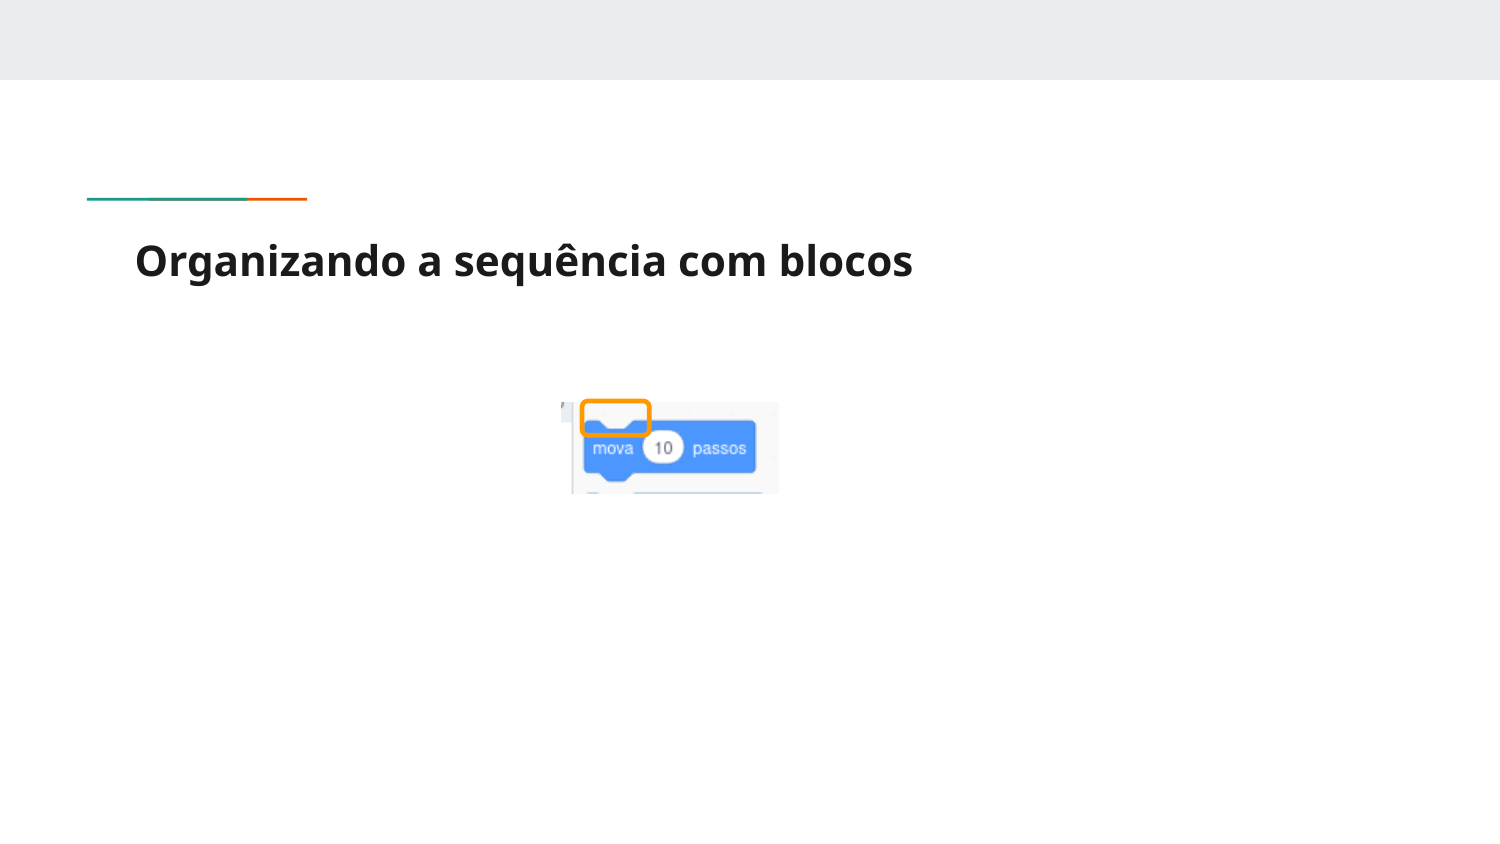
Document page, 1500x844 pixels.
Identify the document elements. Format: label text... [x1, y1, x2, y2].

picture [561, 402, 780, 494]
title Organizando a sequência com blocos [119, 216, 1381, 305]
